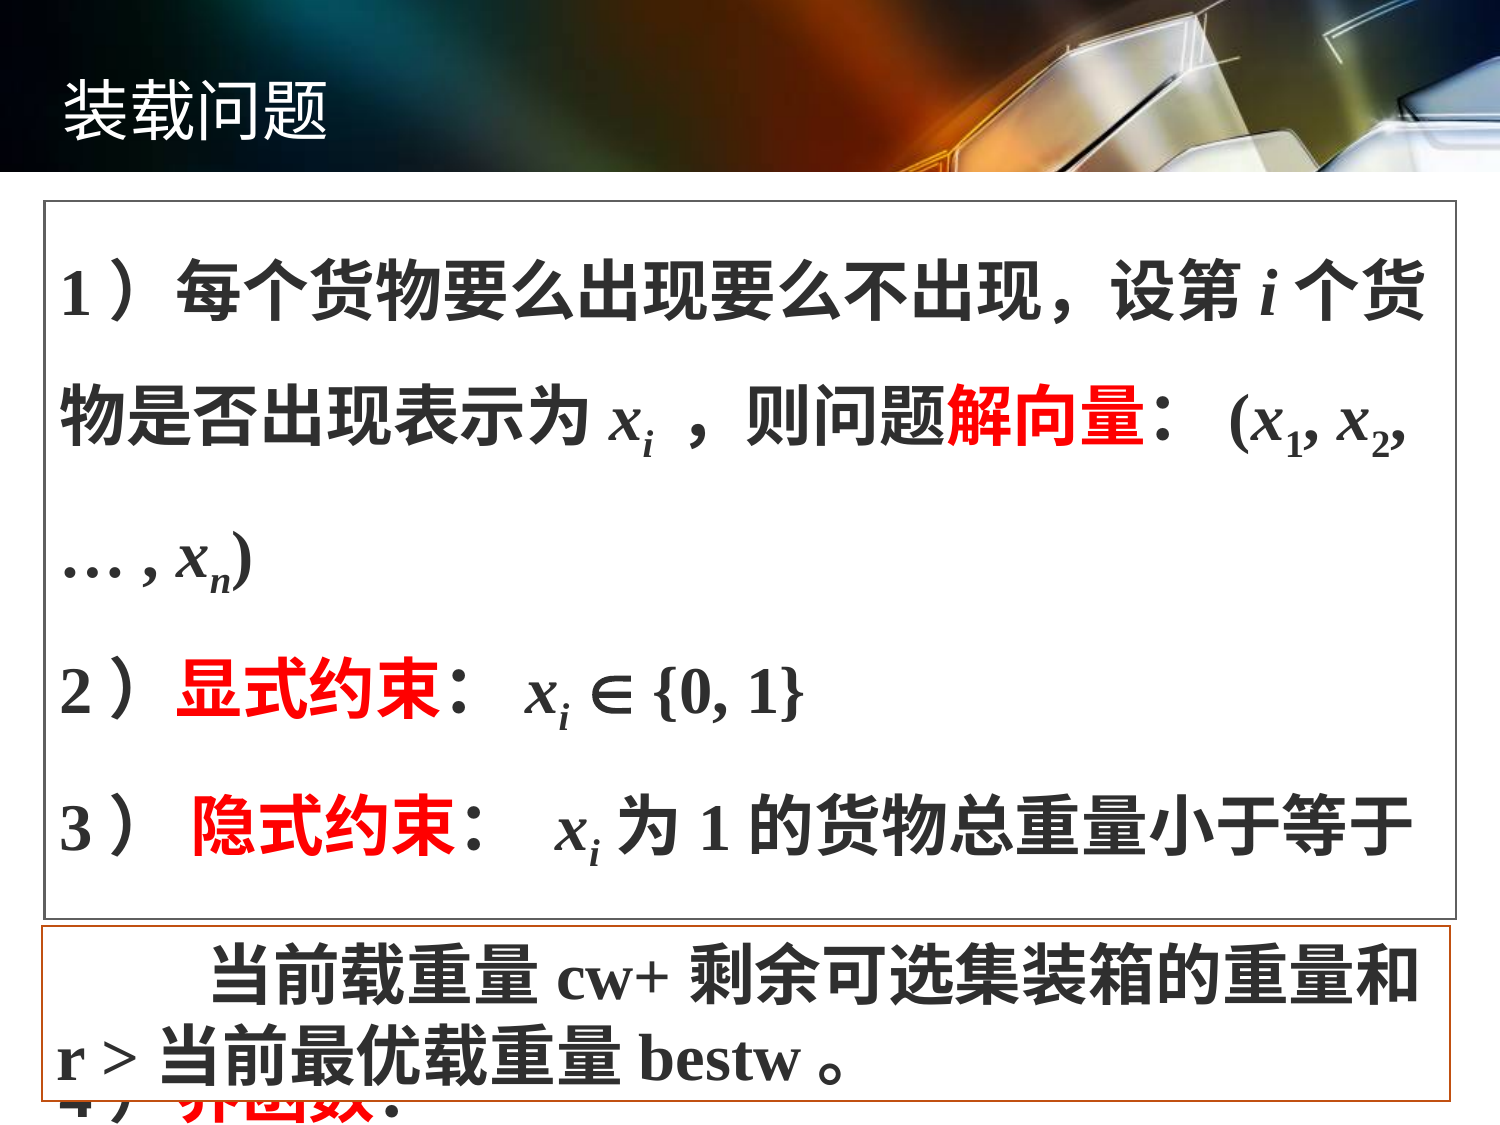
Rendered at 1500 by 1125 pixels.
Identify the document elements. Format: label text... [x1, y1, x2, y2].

picture [0, 0, 1500, 172]
text_box 装载问题 [47, 61, 732, 157]
text_box 当前载重量cw+剩余可选集装箱的重量和r >当前最优载重量bestw。 [41, 925, 1451, 1102]
text_box 1）每个货物要么出现要么不出现，设第i个货物是否出现表示为xi ，则问题解向量：(x1, x2, … , xn) 2）显式约束：xi  {0, 1} 3） 隐式约束： xi为1的货物总重量小于等于c1 4）界函数： [43, 200, 1457, 920]
picture [282, 35, 289, 46]
